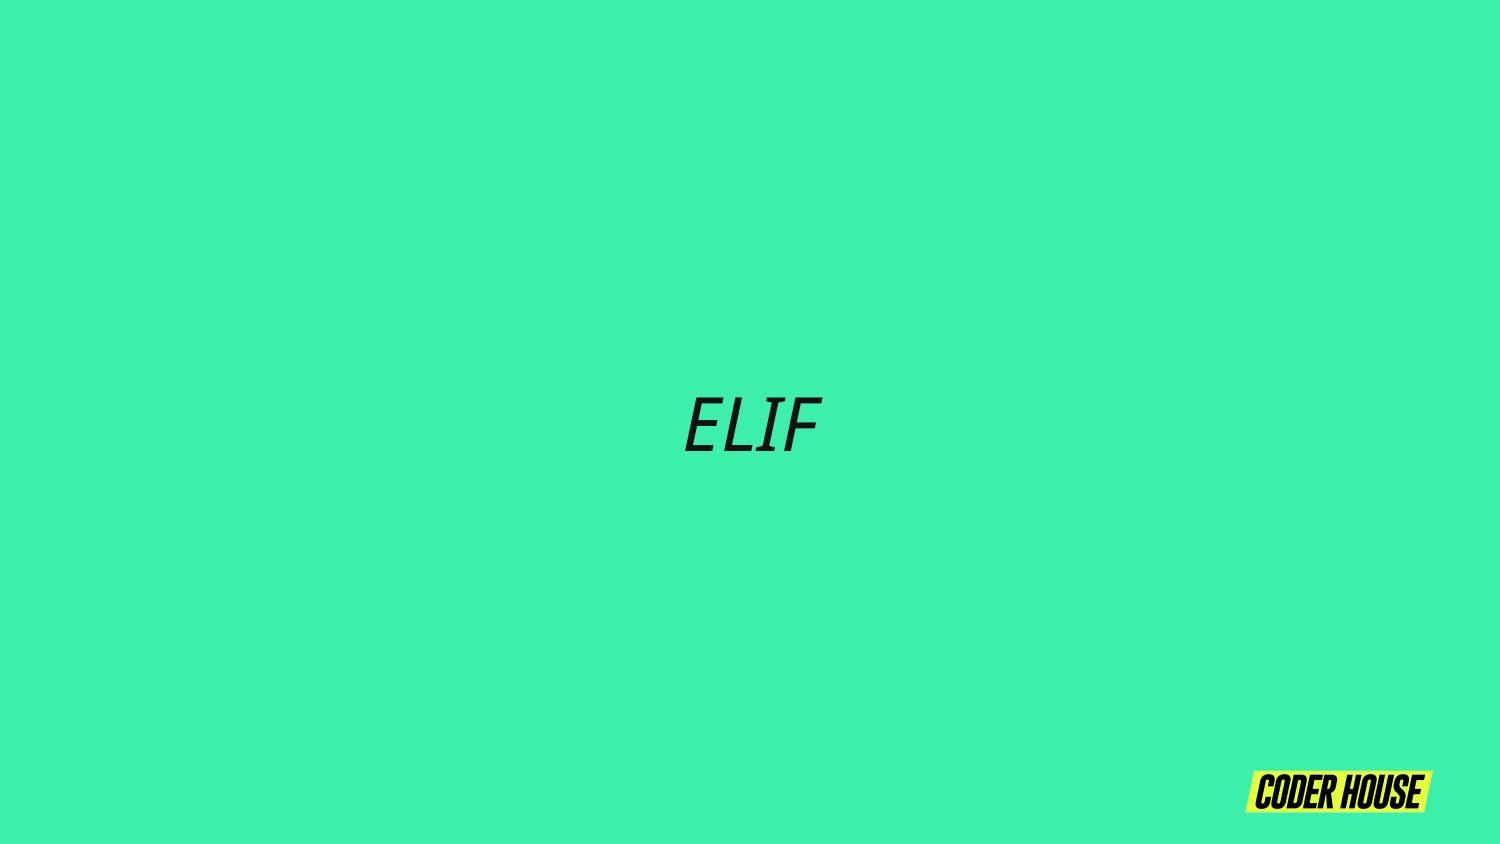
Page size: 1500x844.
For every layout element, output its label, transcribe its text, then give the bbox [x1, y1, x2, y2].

picture [1241, 764, 1437, 819]
text_box ELIF [229, 340, 1271, 503]
